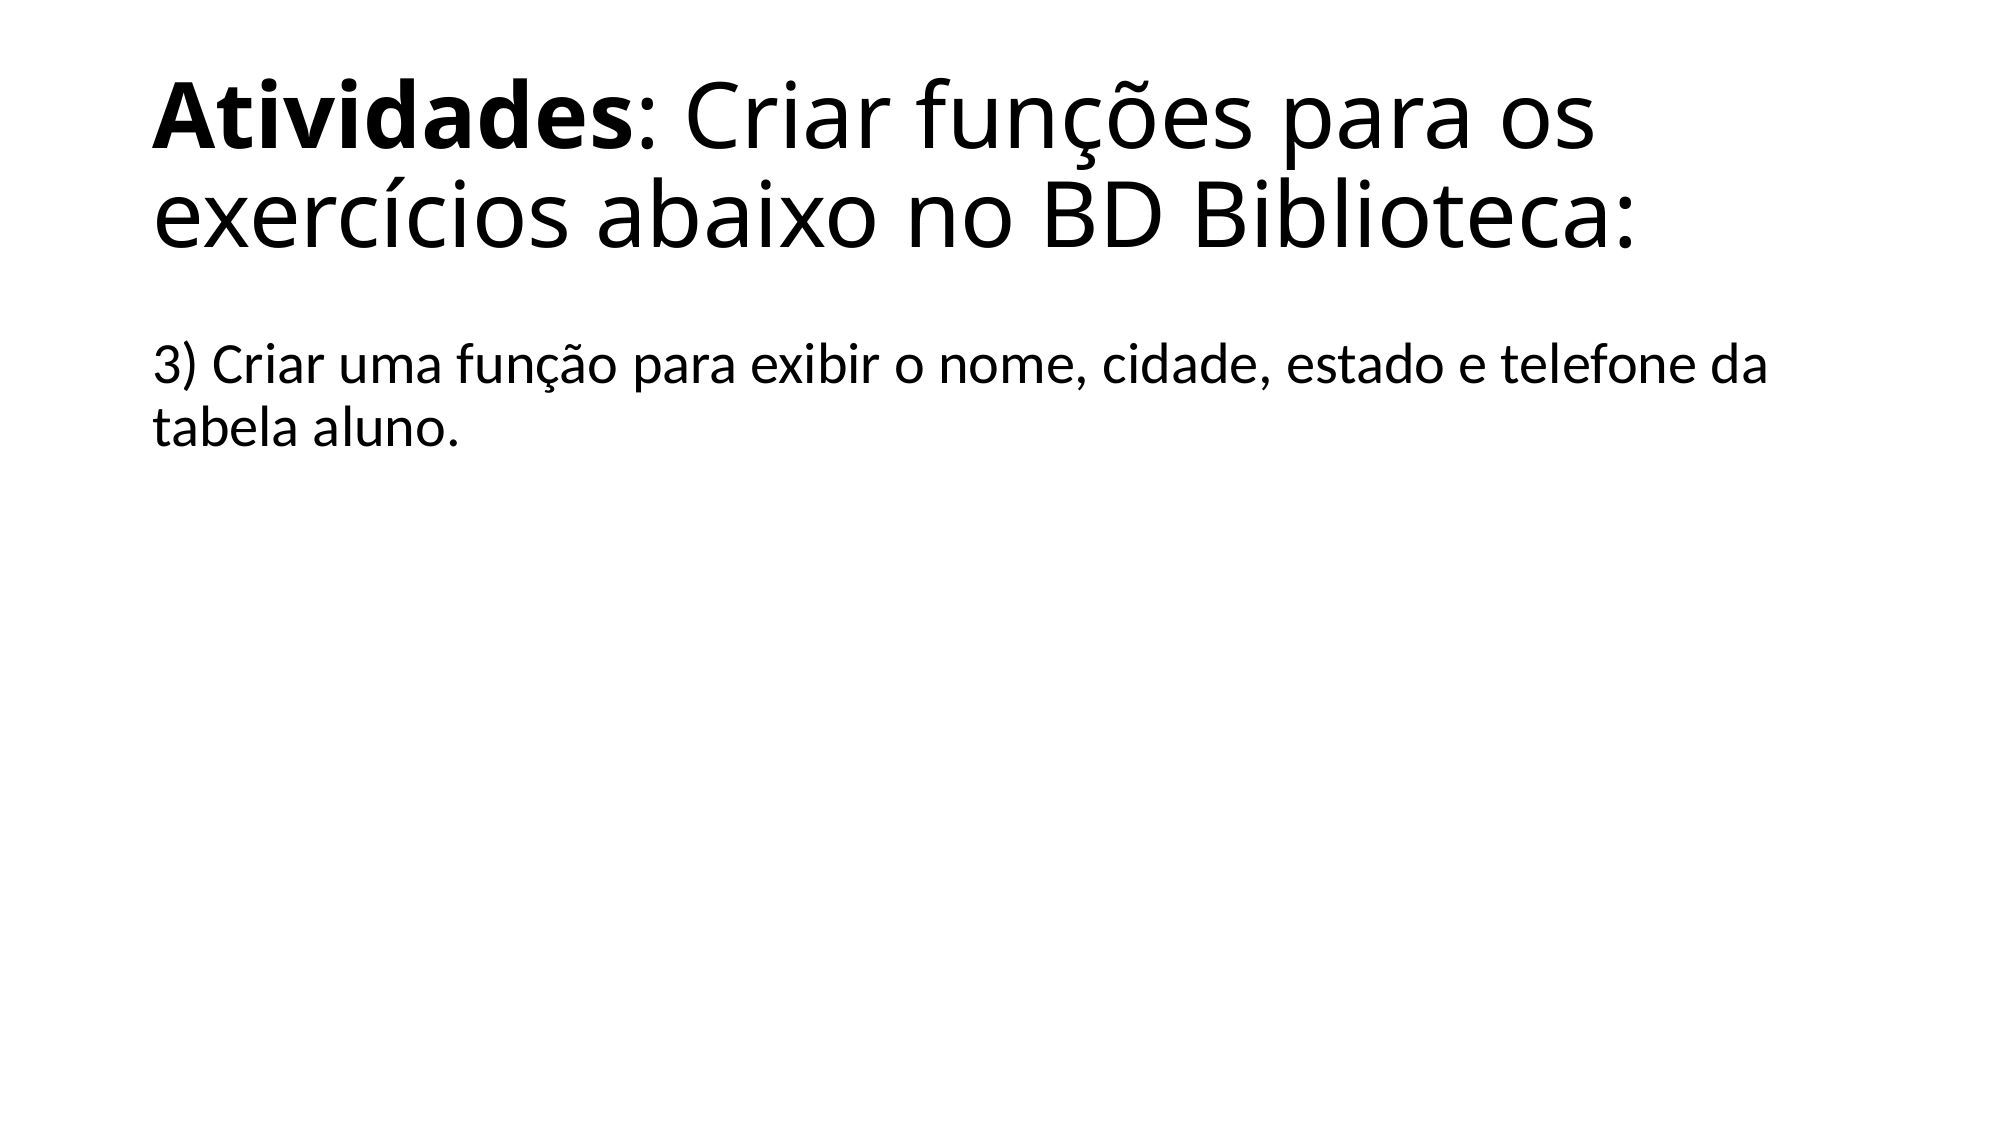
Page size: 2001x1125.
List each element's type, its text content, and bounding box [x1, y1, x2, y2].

list 3) Criar uma função para exibir o nome, cidade, estado e telefone da tabela aluno. [137, 325, 1863, 991]
title Atividades: Criar funções para os exercícios abaixo no BD Biblioteca: [137, 59, 1863, 278]
